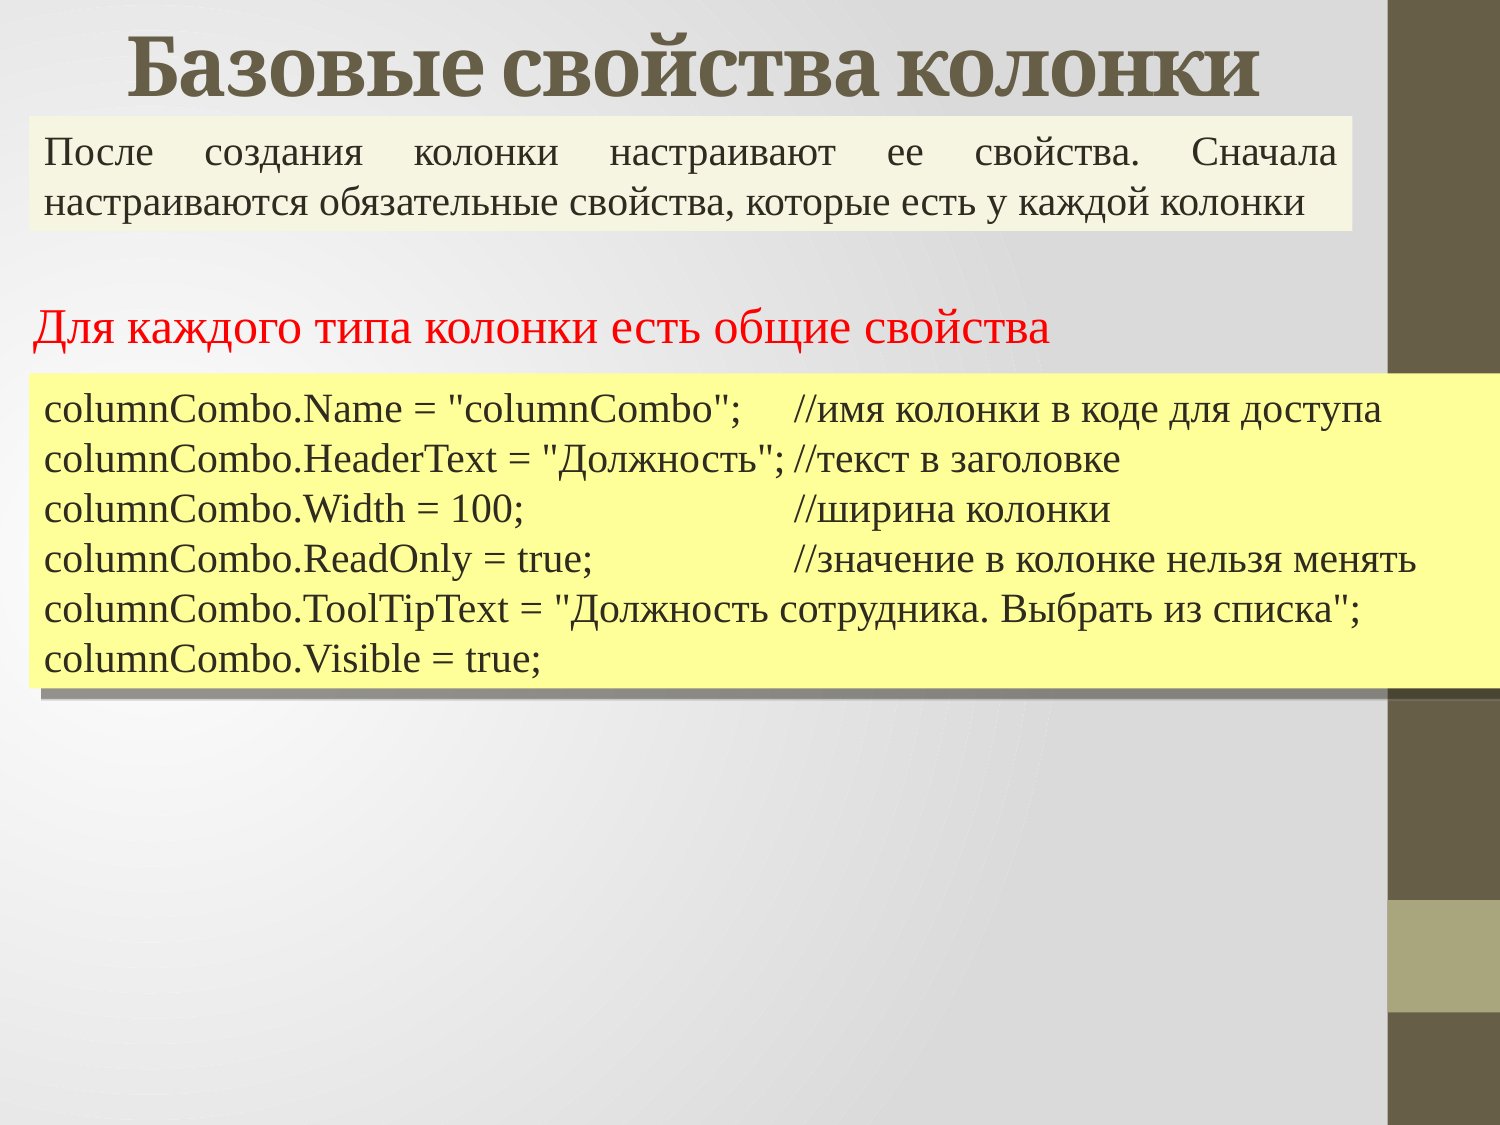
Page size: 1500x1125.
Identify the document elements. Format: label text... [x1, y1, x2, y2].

text_box columnCombo.Name = "columnCombo"; //имя колонки в коде для доступа columnCombo.HeaderText = "Должность"; //текст в заголовке columnCombo.Width = 100; //ширина колонки columnCombo.ReadOnly = true; //значение в колонке нельзя менять columnCombo.ToolTipText = "Должность сотрудника. Выбрать из списка"; columnCombo.Visible = true; [29, 373, 1500, 689]
text_box После создания колонки настраивают ее свойства. Сначала настраиваются обязательные свойства, которые есть у каждой колонки [29, 116, 1353, 231]
title Базовые свойства колонки [0, 0, 1388, 126]
text_box Для каждого типа колонки есть общие свойства [20, 292, 1368, 354]
